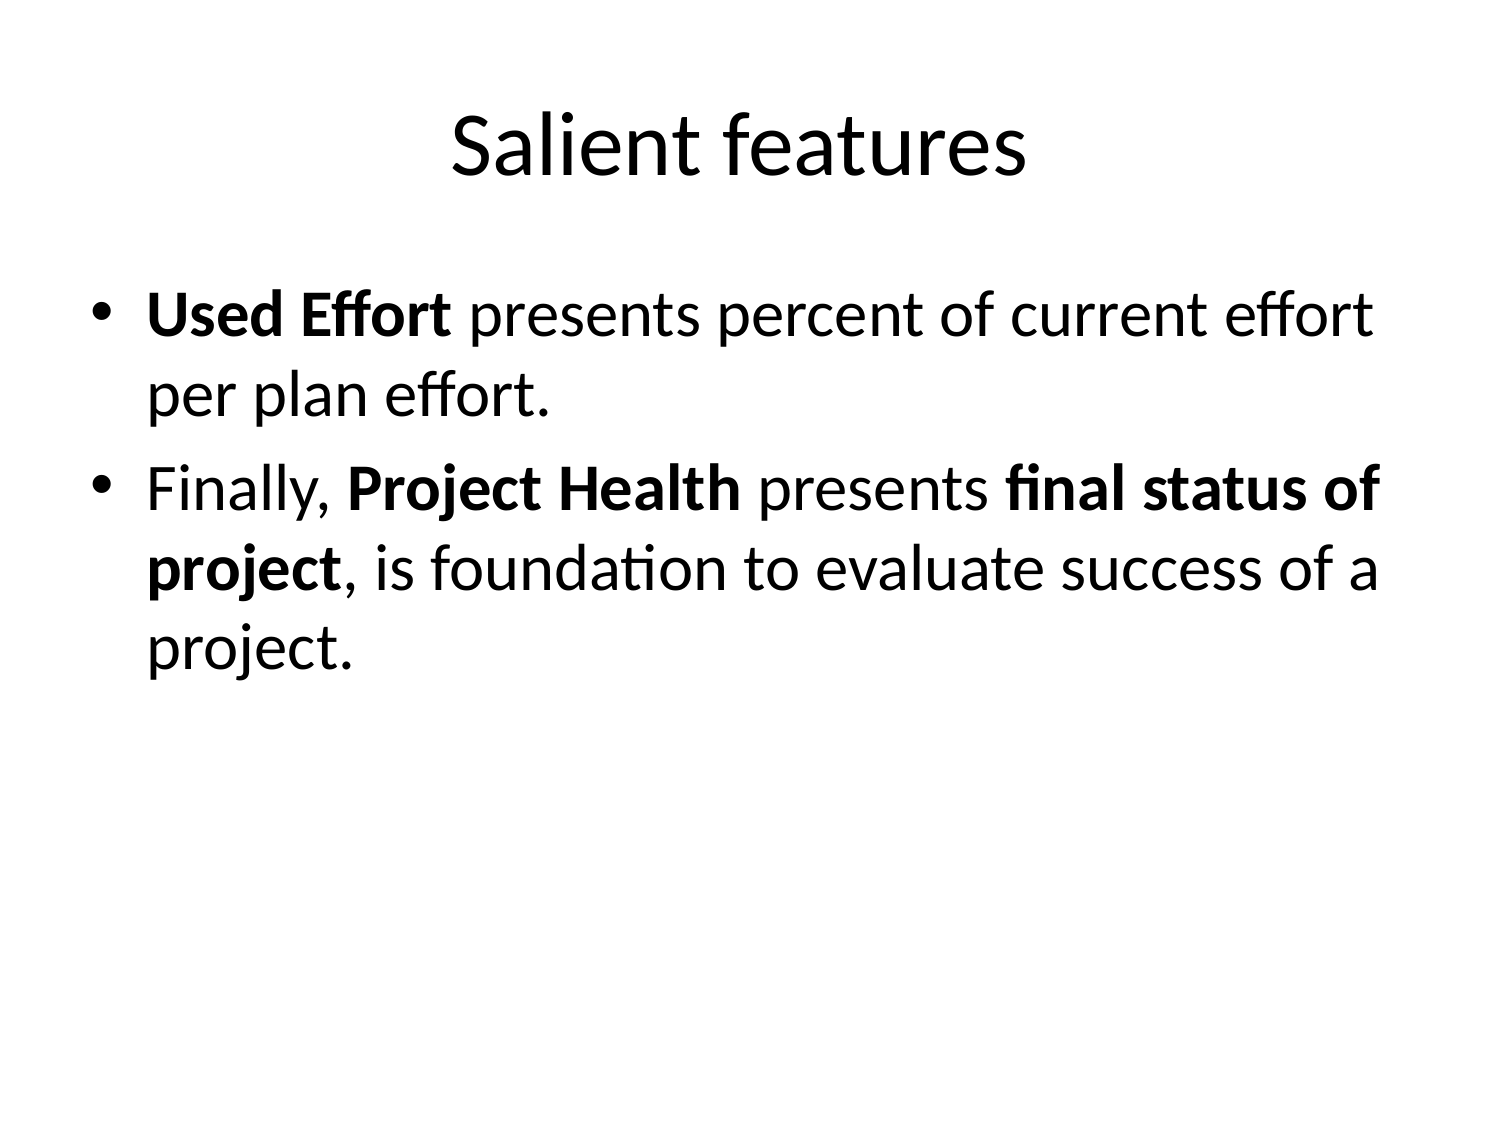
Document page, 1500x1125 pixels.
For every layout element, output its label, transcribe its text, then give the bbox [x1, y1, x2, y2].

list Used Effort presents percent of current effort per plan effort. Finally, Project Health presents final status of project, is foundation to evaluate success of a project. [75, 262, 1425, 1005]
title Salient features [75, 45, 1425, 233]
